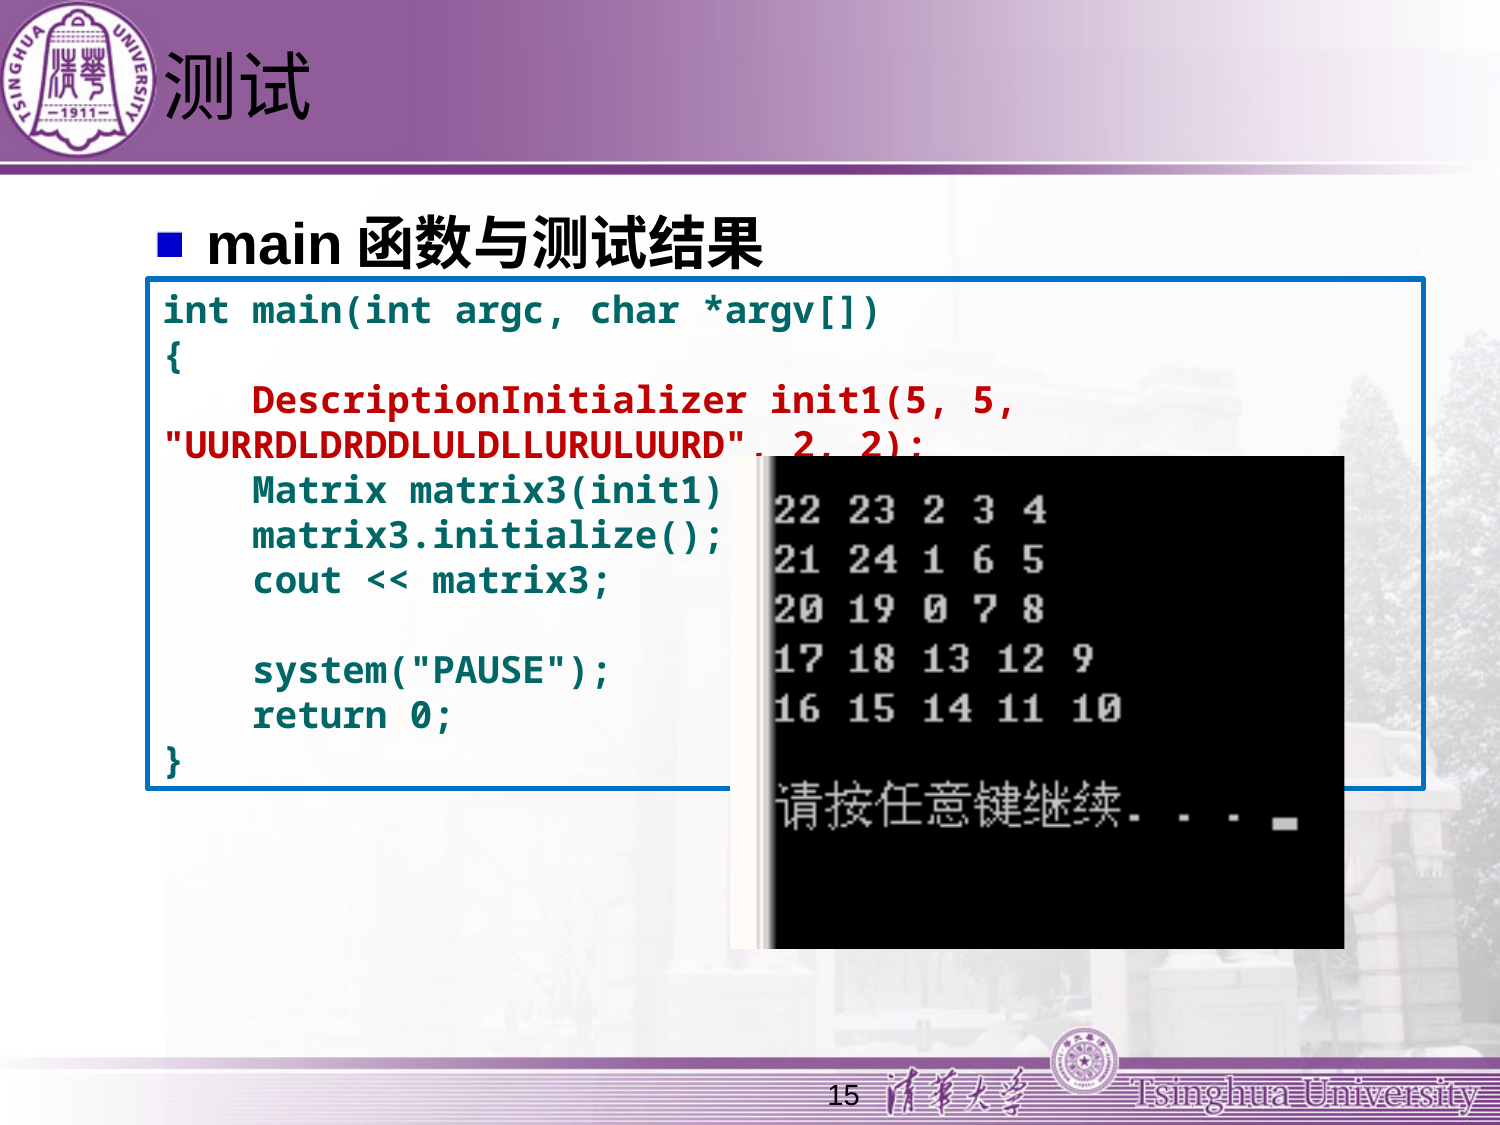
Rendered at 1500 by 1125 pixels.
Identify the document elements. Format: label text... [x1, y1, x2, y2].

picture [0, 0, 1500, 1125]
text_box int main(int argc, char *argv[]) { DescriptionInitializer init1(5, 5, "UURRDLDRDDLULDLLURULUURD", 2, 2); Matrix matrix3(init1); matrix3.initialize(); cout << matrix3; system("PAUSE"); return 0; } [147, 278, 1424, 789]
title 测试 [147, 19, 1500, 149]
list main函数与测试结果 [135, 184, 1436, 1047]
slide_number 15 [632, 1068, 876, 1125]
